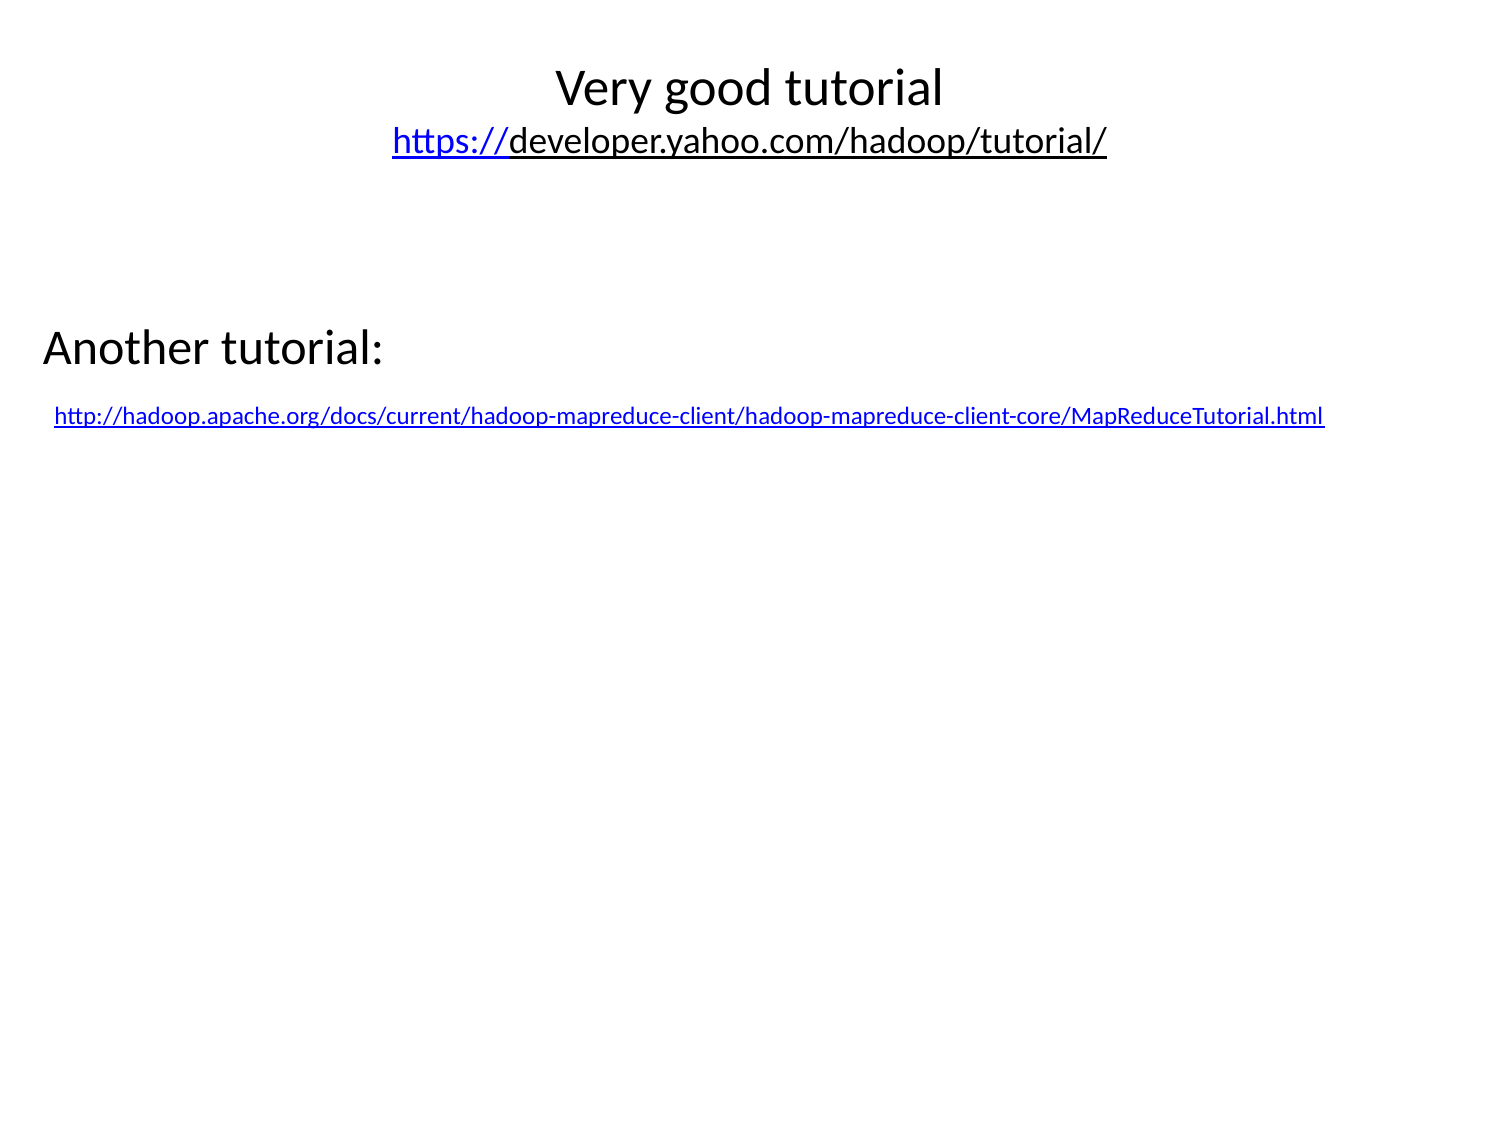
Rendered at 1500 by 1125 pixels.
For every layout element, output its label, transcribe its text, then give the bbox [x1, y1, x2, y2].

text_box Another tutorial: http://hadoop.apache.org/docs/current/hadoop-mapreduce-client/hadoop-mapreduce-client-core/MapReduceTutorial.html [28, 307, 1400, 442]
title Very good tutorial https://developer.yahoo.com/hadoop/tutorial/ [75, 45, 1425, 233]
